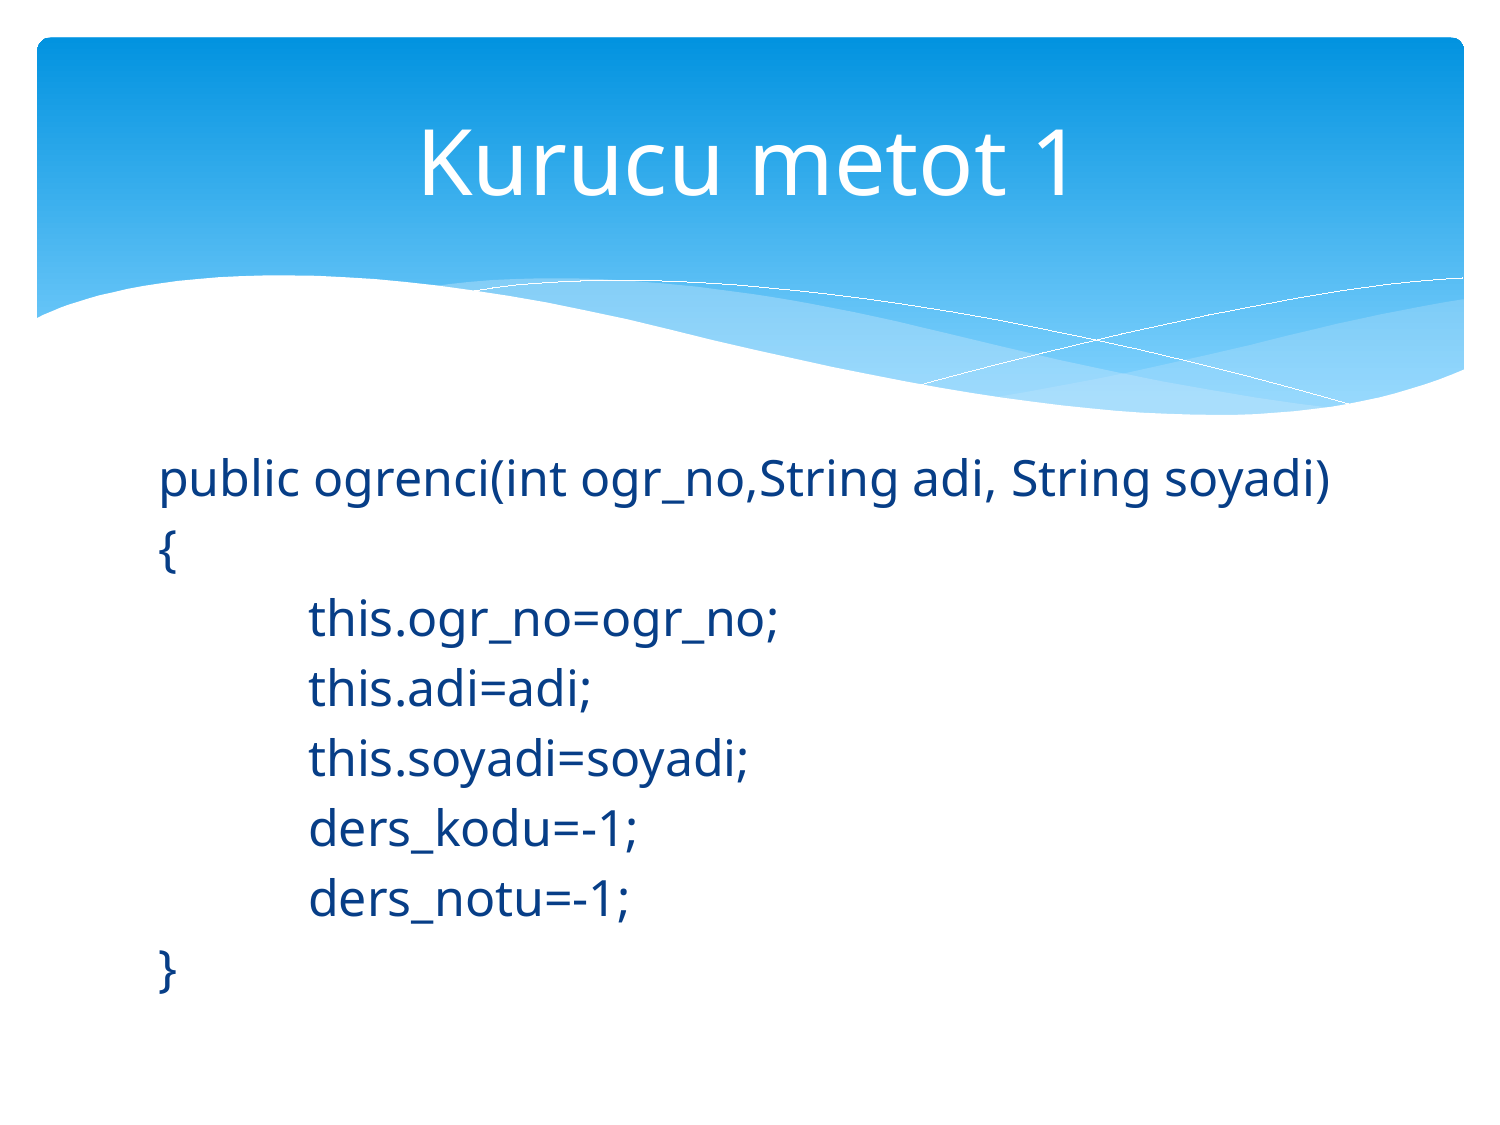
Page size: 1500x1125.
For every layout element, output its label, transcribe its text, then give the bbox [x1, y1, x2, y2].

title Kurucu metot 1 [75, 55, 1425, 261]
list public ogrenci(int ogr_no,String adi, String soyadi) { this.ogr_no=ogr_no; this.adi=adi; this.soyadi=soyadi; ders_kodu=-1; ders_notu=-1; } [143, 438, 1359, 1005]
